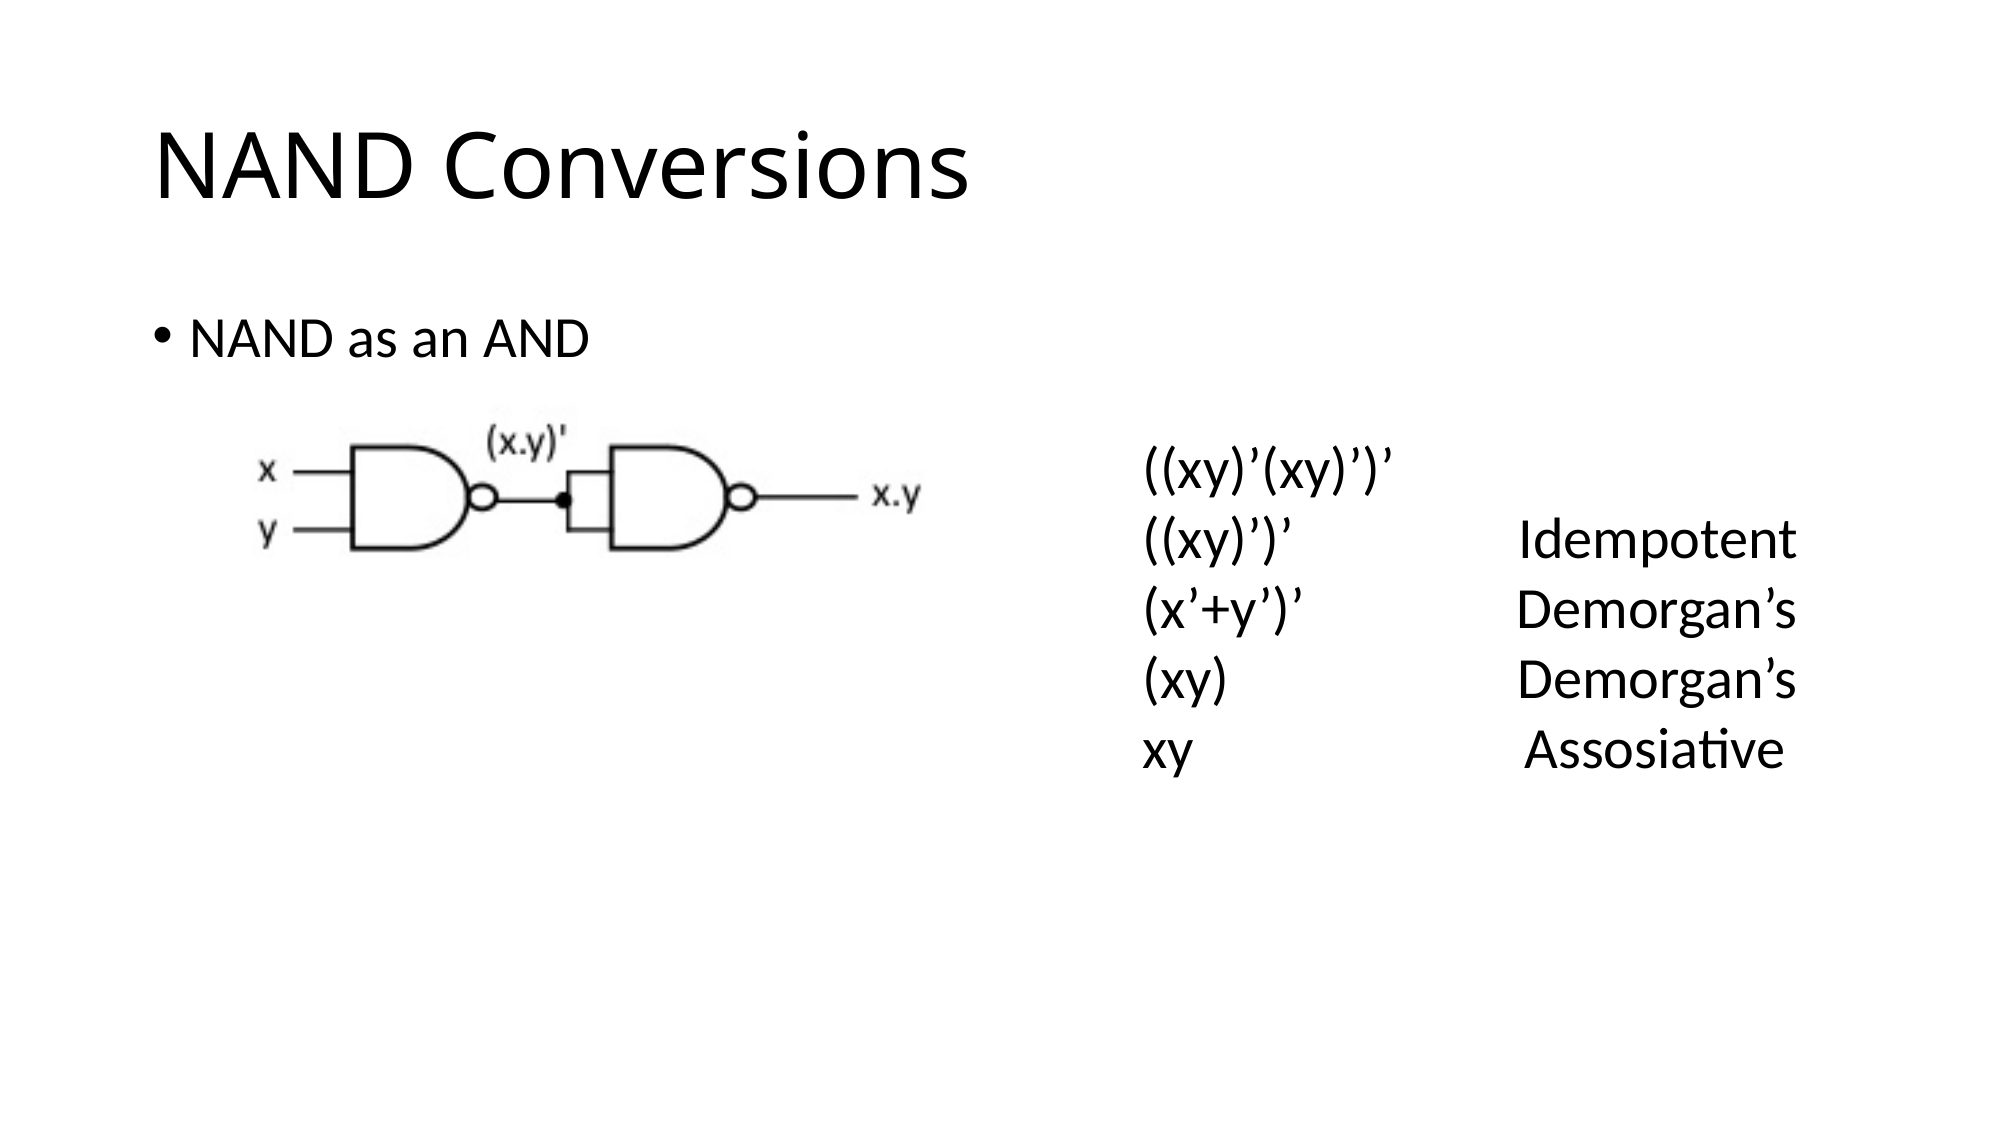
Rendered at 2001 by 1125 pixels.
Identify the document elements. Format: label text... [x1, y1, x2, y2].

text_box ((xy)’(xy)’)’ ((xy)’)’ Idempotent (x’+y’)’ Demorgan’s (xy) Demorgan’s xy Assosiative [1127, 423, 1814, 788]
picture [229, 398, 943, 577]
list NAND as an AND [137, 299, 1863, 1014]
title NAND Conversions [137, 59, 1863, 278]
